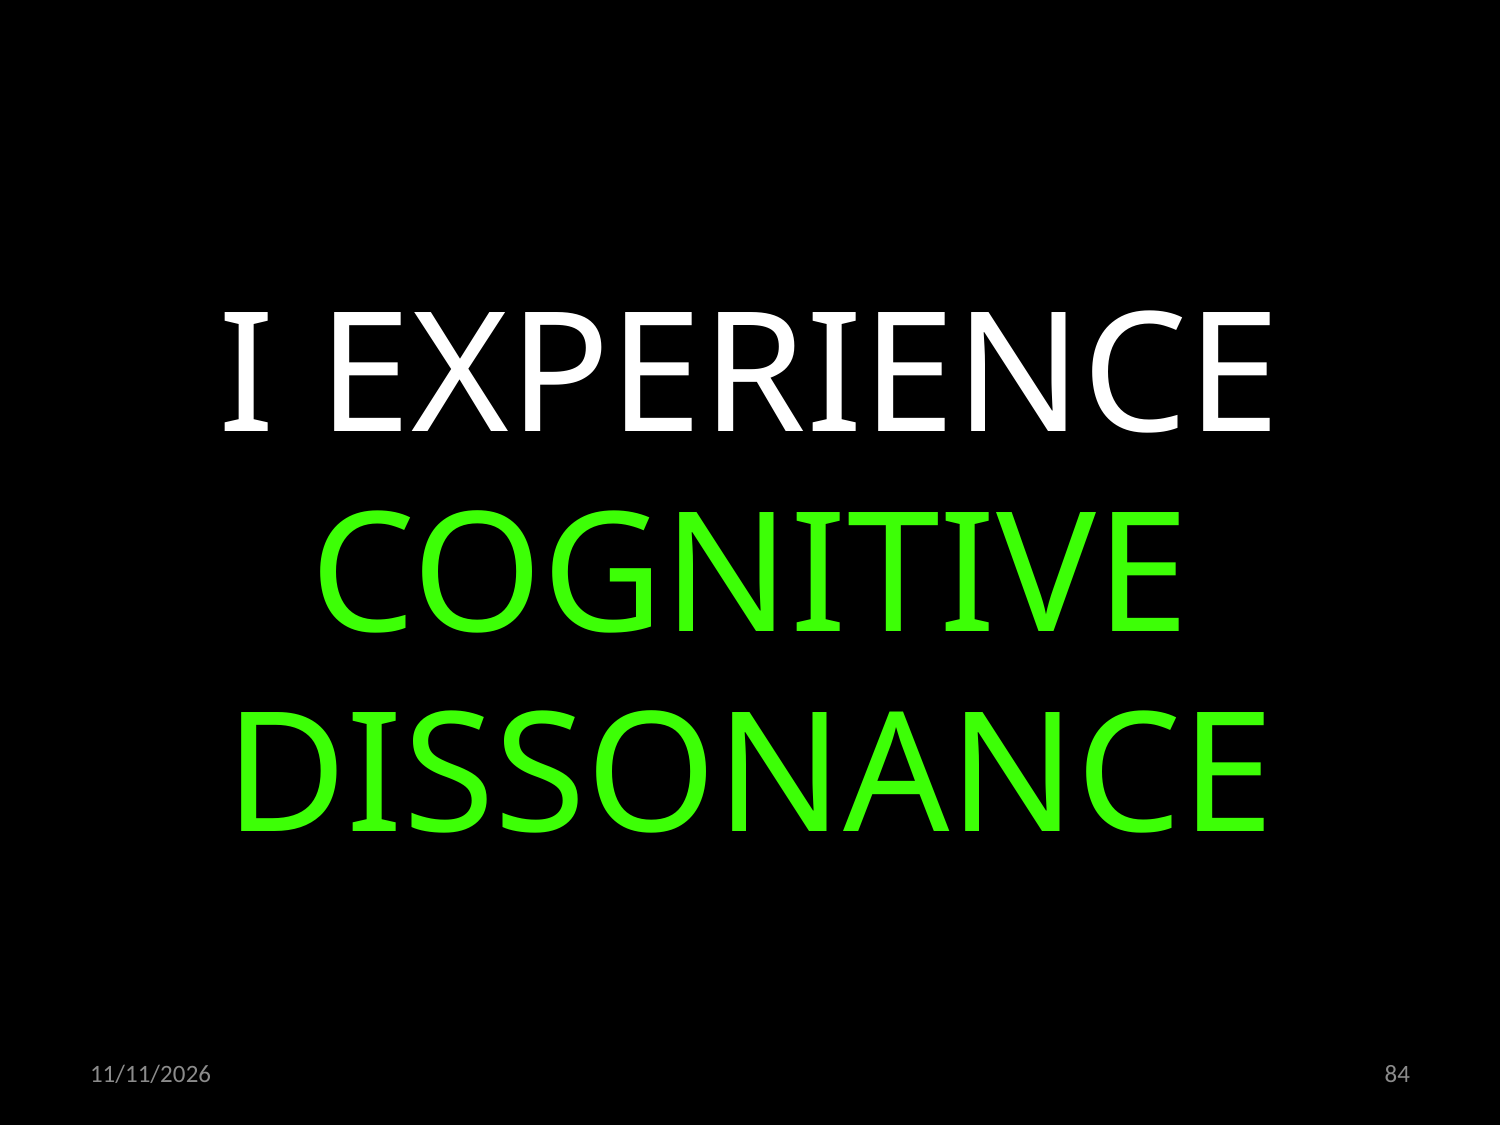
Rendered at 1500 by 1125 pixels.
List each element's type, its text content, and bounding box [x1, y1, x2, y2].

text_box I EXPERIENCE COGNITIVE DISSONANCE [0, 257, 1500, 359]
slide_number 84 [1074, 1042, 1425, 1103]
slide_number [75, 1042, 425, 1103]
